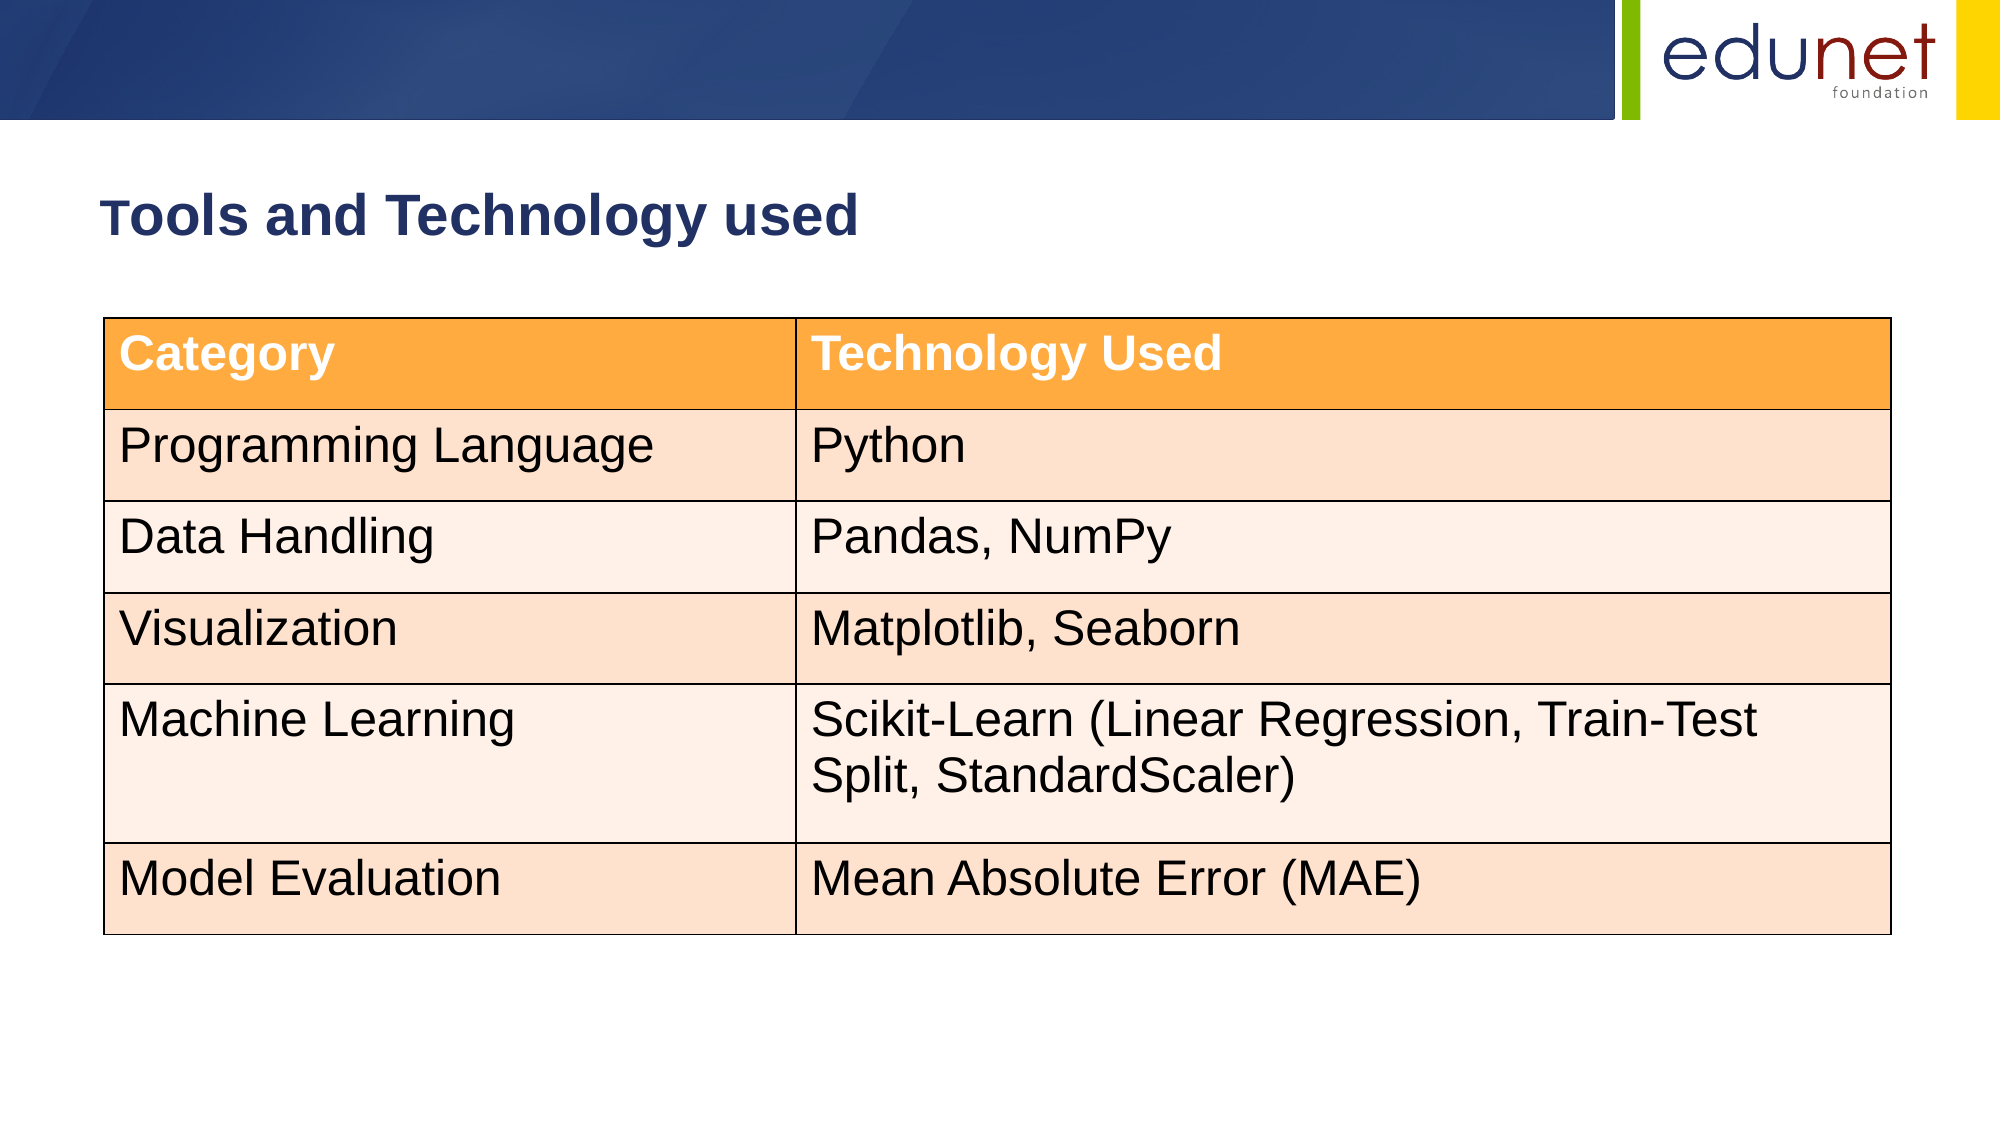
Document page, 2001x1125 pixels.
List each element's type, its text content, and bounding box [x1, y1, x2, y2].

table_cell Machine Learning [105, 685, 795, 842]
table_cell Pandas, NumPy [797, 502, 1890, 592]
table_cell Python [797, 410, 1890, 500]
table_cell Programming Language [105, 410, 795, 500]
table_cell Matplotlib, Seaborn [797, 594, 1890, 683]
table_cell Mean Absolute Error (MAE) [797, 844, 1890, 934]
picture [1652, 12, 1948, 108]
table_header Technology Used [797, 319, 1890, 409]
table_cell Model Evaluation [105, 844, 795, 934]
table_cell Visualization [105, 594, 795, 683]
table_cell Scikit-Learn (Linear Regression, Train-Test Split, StandardScaler) [797, 685, 1890, 842]
text_box Tools and Technology used [84, 169, 1086, 255]
table_cell Data Handling [105, 502, 795, 592]
table_header Category [105, 319, 795, 409]
